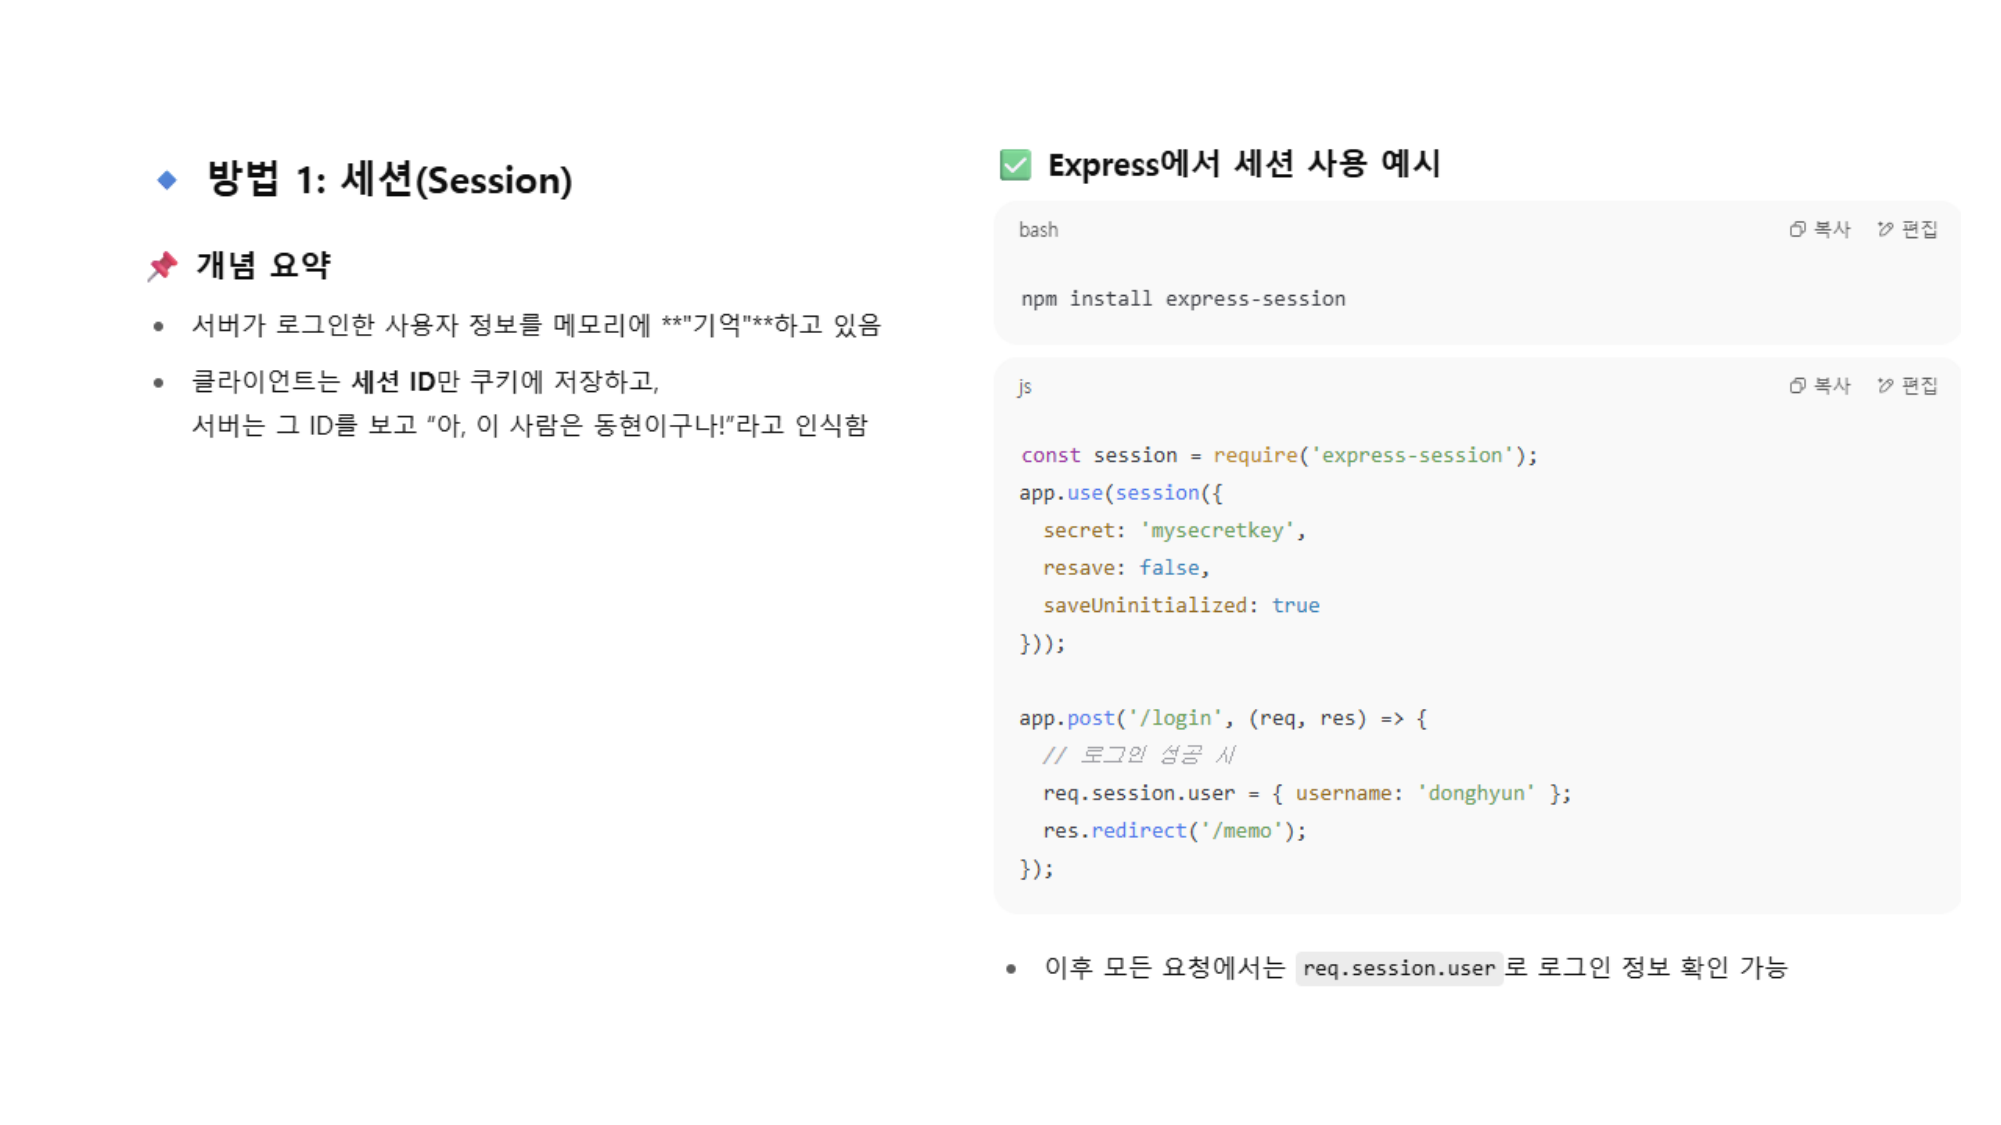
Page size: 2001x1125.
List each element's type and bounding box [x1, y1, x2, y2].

picture [129, 136, 892, 471]
picture [991, 136, 1962, 988]
